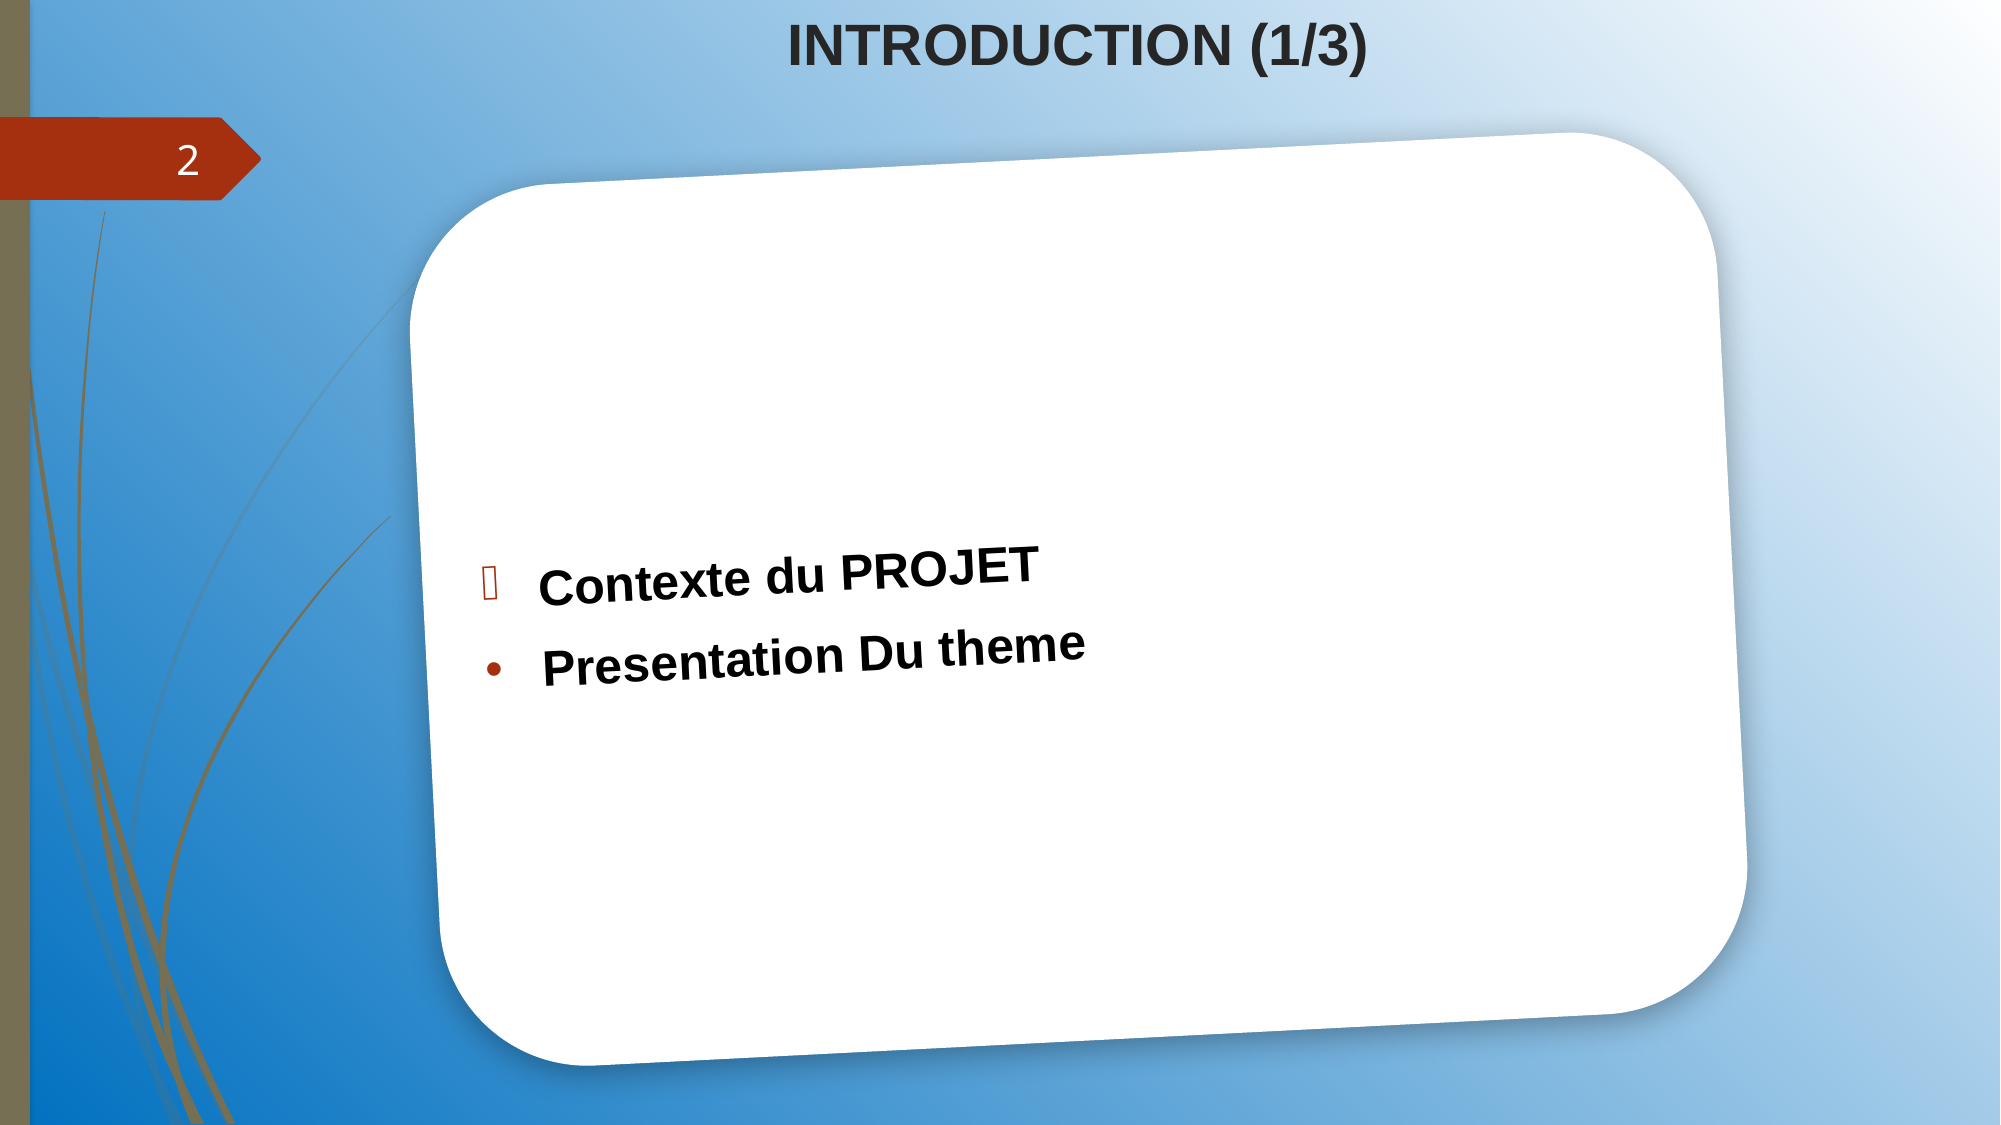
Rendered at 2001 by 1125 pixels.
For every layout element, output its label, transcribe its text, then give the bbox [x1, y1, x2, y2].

slide_number 2 [87, 129, 216, 190]
text_box Contexte du PROJET Presentation Du theme [409, 132, 1748, 1066]
title INTRODUCTION (1/3) [347, 0, 1810, 211]
